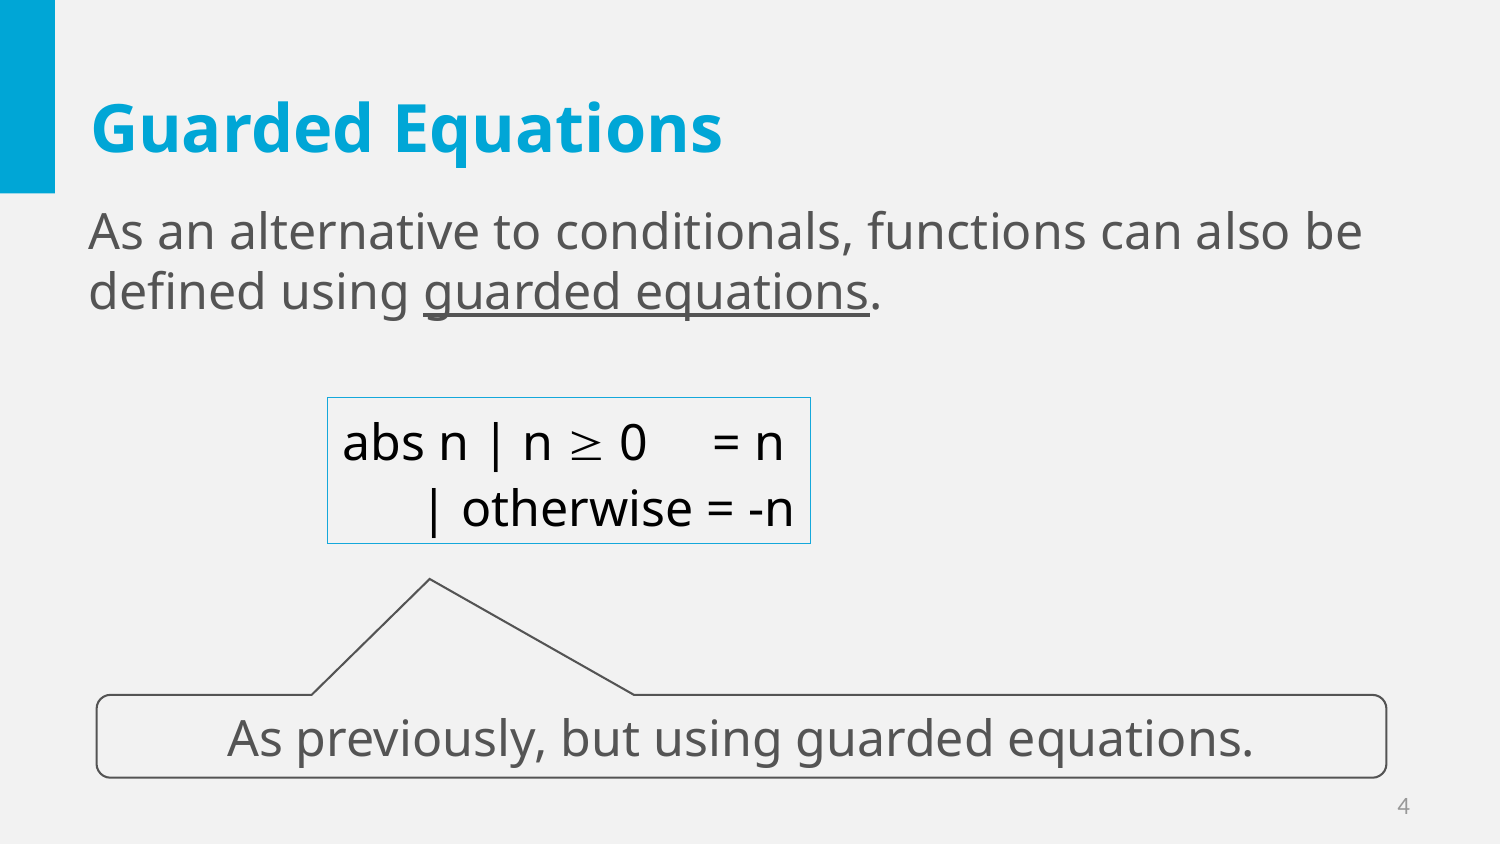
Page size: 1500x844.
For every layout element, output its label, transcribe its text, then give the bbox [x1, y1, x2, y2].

text_box abs n | n  0 = n | otherwise = -n [327, 397, 811, 544]
text_box As previously, but using guarded equations. [96, 578, 1387, 778]
title Guarded Equations [75, 33, 1425, 191]
slide_number 4 [1074, 782, 1425, 827]
text_box As an alternative to conditionals, functions can also be defined using guarded equations. [73, 191, 1430, 327]
